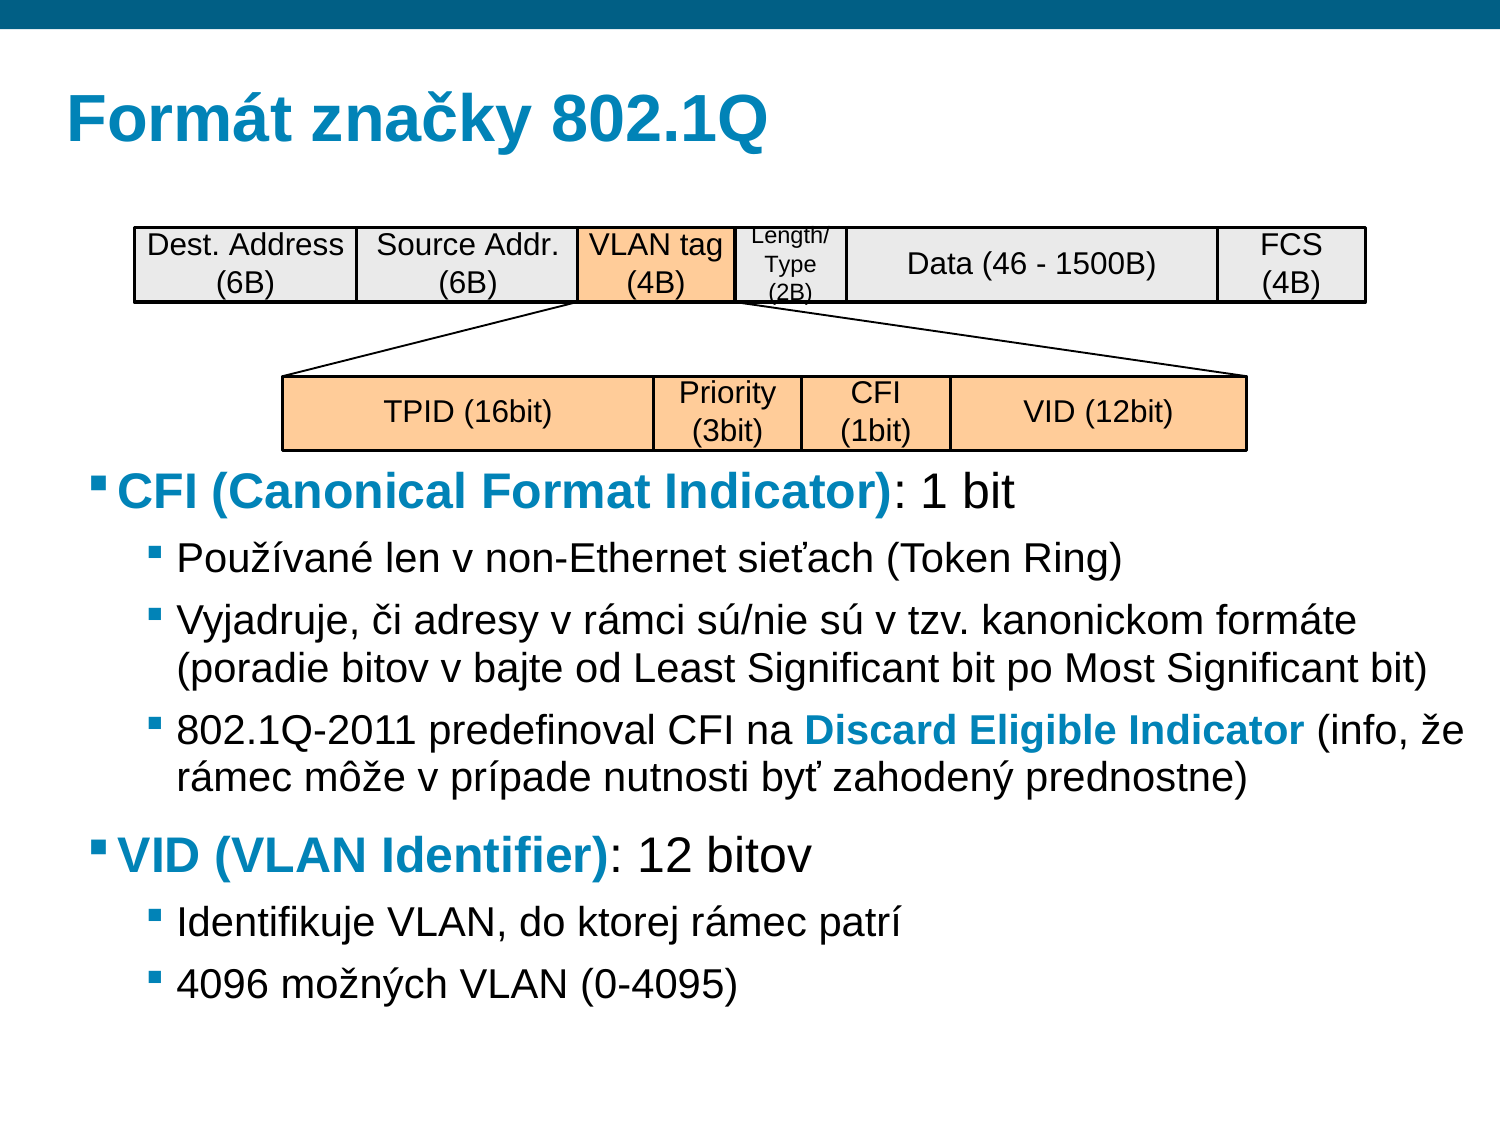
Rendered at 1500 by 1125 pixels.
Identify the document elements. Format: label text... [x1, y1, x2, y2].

list CFI (Canonical Format Indicator): 1 bit Používané len v non-Ethernet sieťach (Token Ring) Vyjadruje, či adresy v rámci sú/nie sú v tzv. kanonickom formáte (poradie bitov v bajte od Least Significant bit po Most Significant bit) 802.1Q-2011 predefinoval CFI na Discard Eligible Indicator (info, že rámec môže v prípade nutnosti byť zahodený prednostne) VID (VLAN Identifier): 12 bitov Identifikuje VLAN, do ktorej rámec patrí 4096 možných VLAN (0-4095) [73, 456, 1500, 1059]
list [129, 215, 1371, 456]
title Formát značky 802.1Q [53, 50, 1447, 163]
